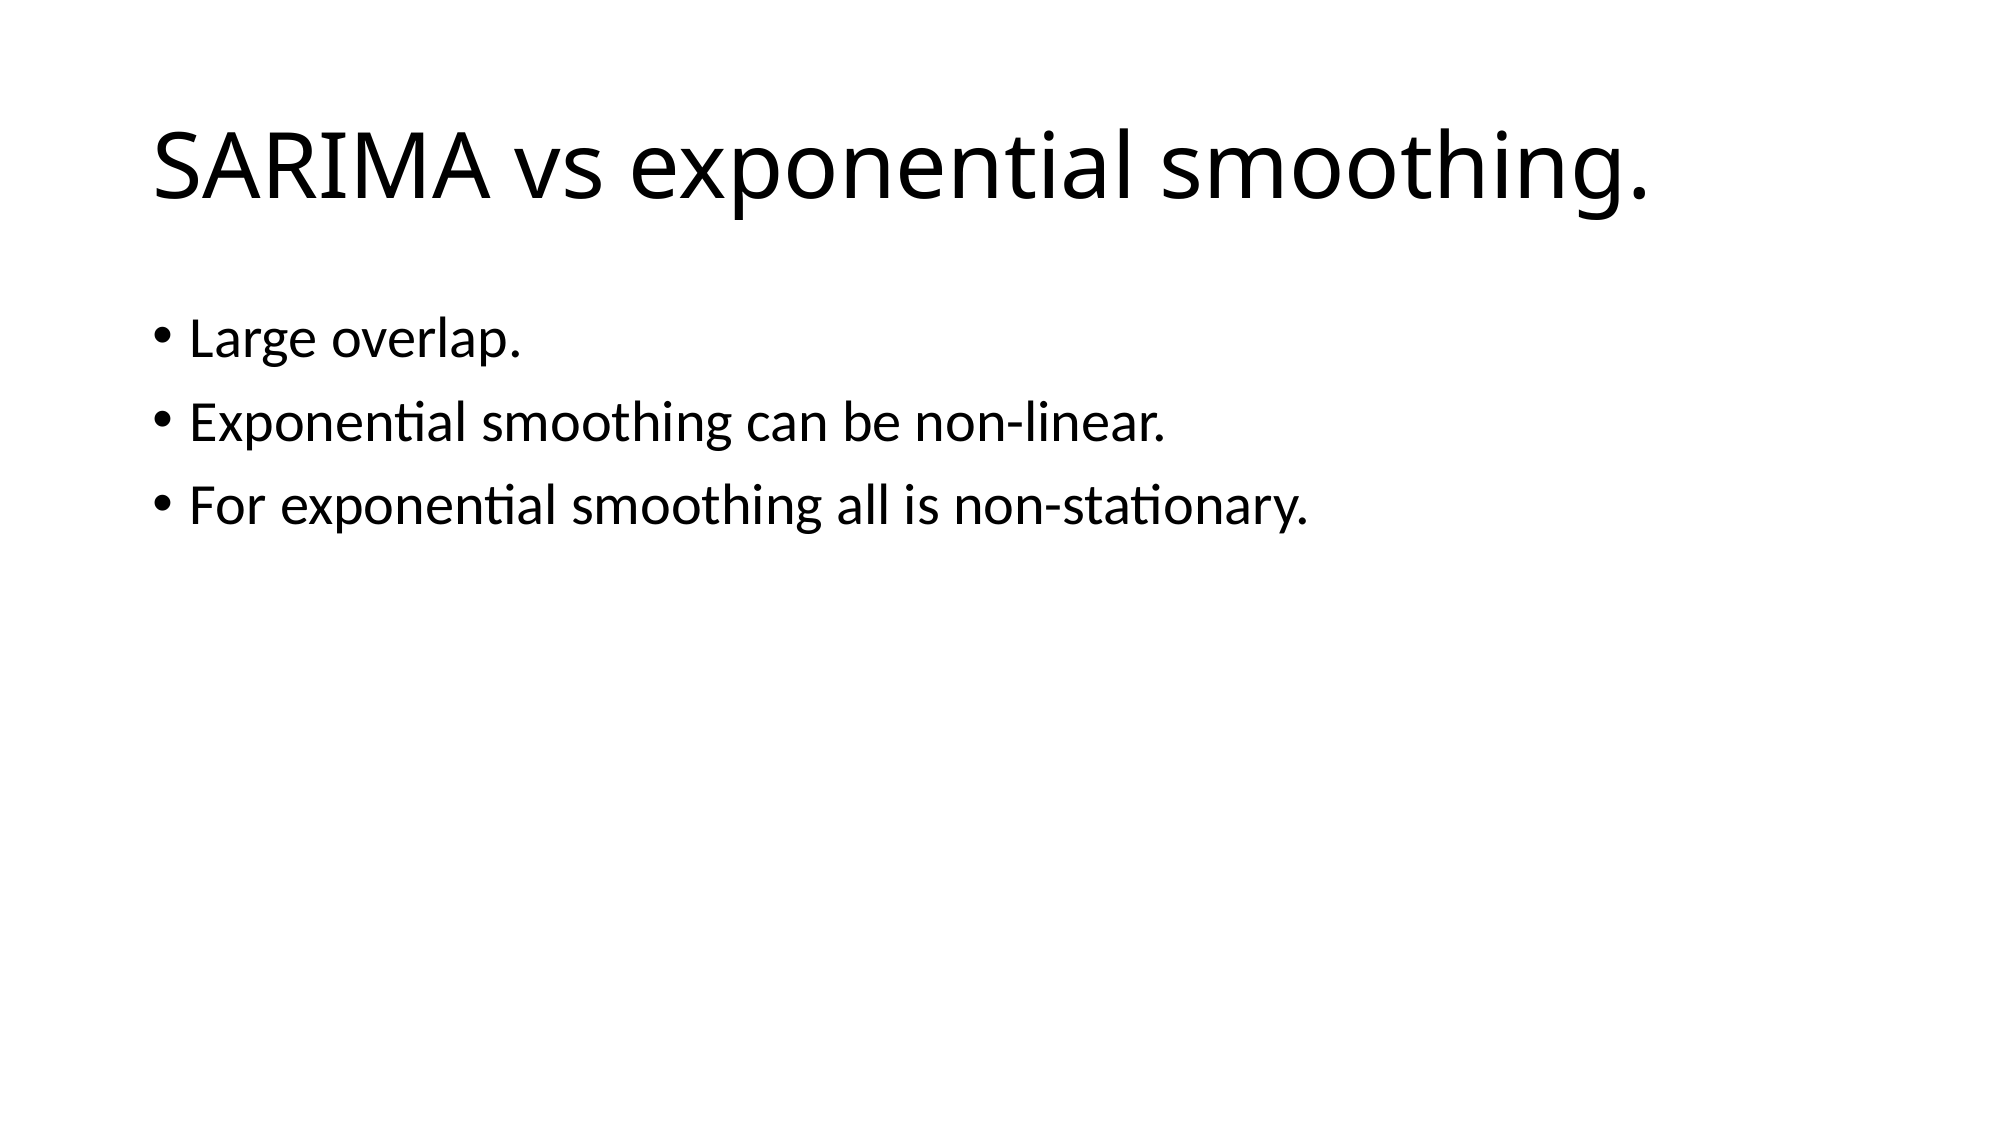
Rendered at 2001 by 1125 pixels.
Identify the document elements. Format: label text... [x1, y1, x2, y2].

title SARIMA vs exponential smoothing. [137, 59, 1863, 278]
list Large overlap. Exponential smoothing can be non-linear. For exponential smoothing all is non-stationary. [137, 299, 1863, 1014]
